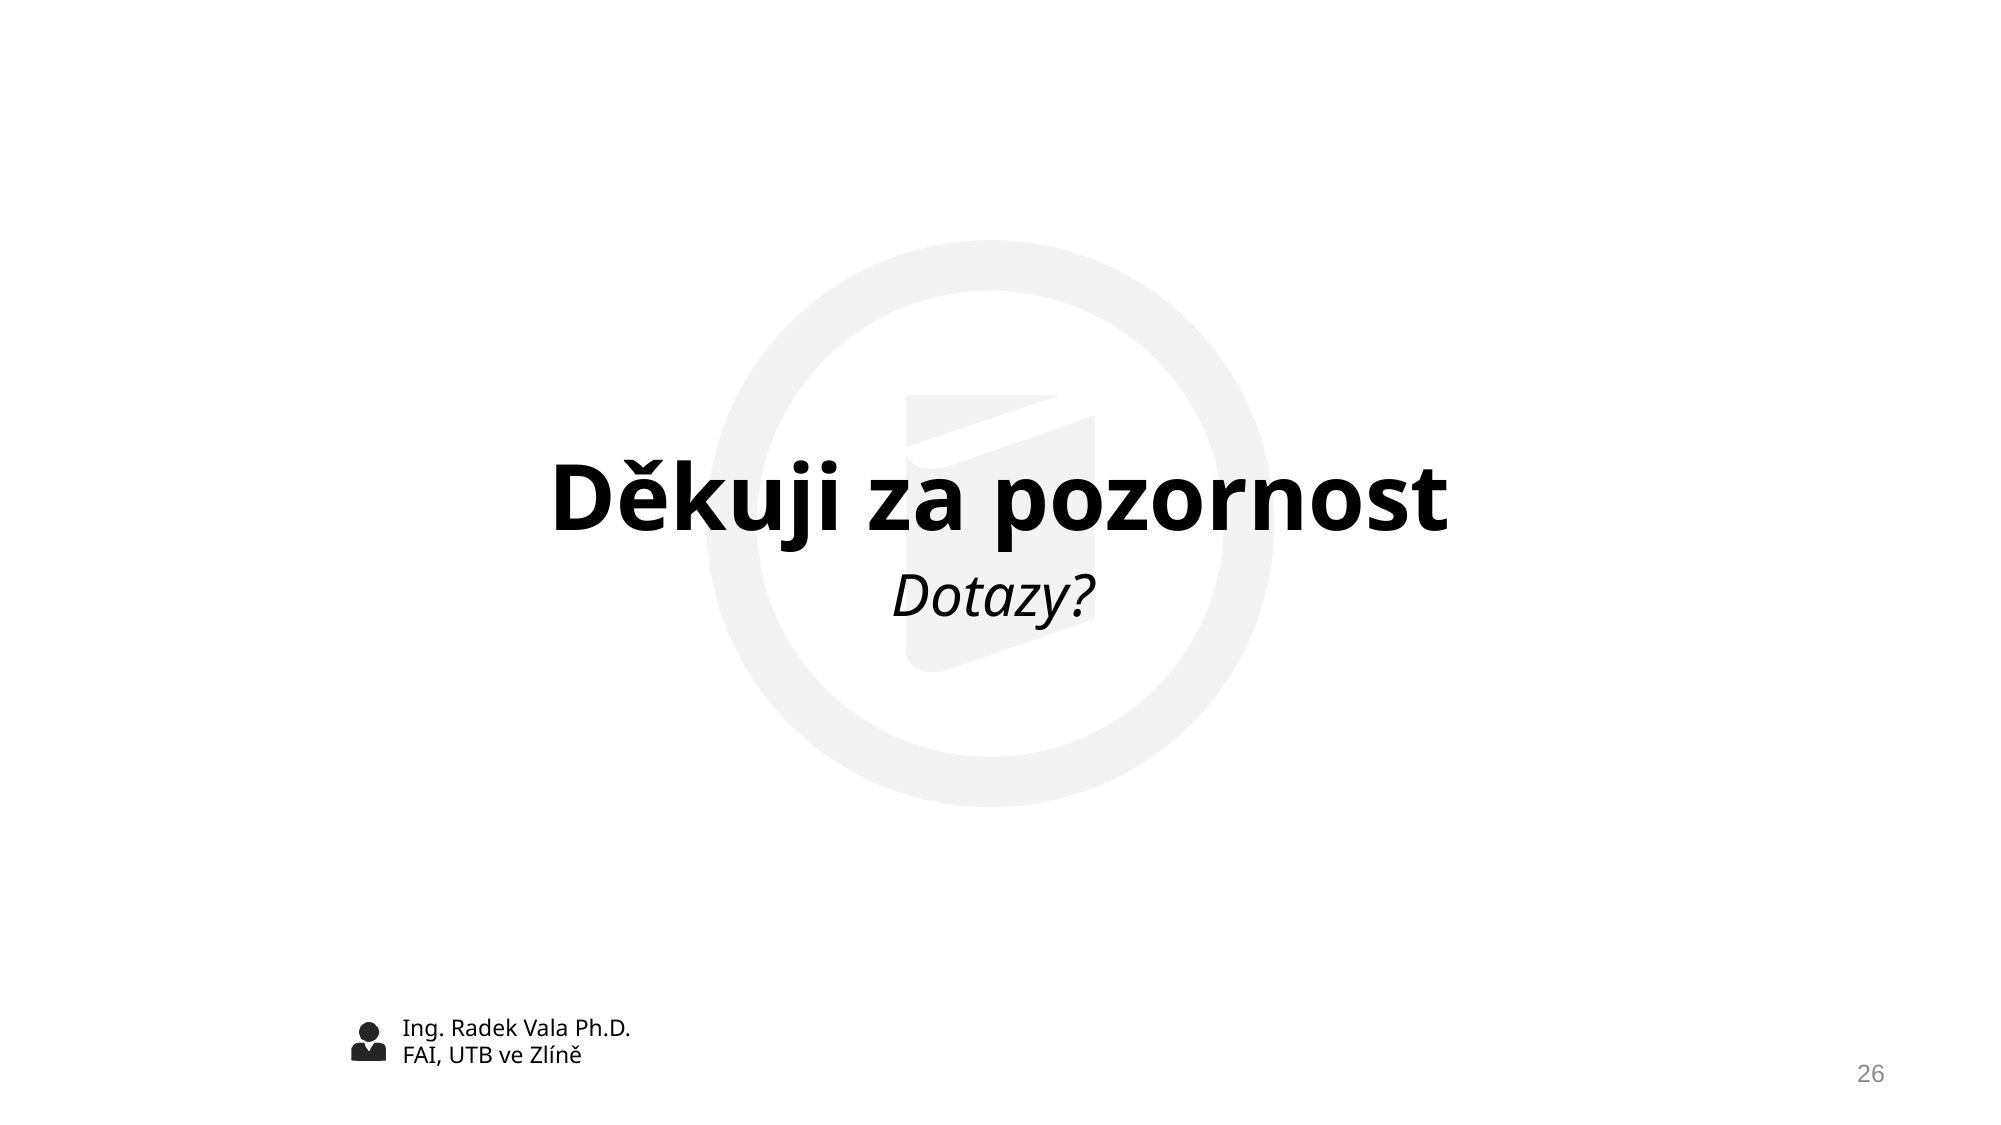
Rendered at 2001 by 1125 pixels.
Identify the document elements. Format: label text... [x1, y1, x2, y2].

text_box Ing. Radek Vala Ph.D. FAI, UTB ve Zlíně [395, 1006, 776, 1076]
subtitle Dotazy? [467, 550, 1519, 839]
picture [351, 1021, 386, 1062]
title Děkuji za pozornost [361, 372, 700, 616]
slide_number 26 [1432, 1042, 1901, 1104]
picture [706, 239, 1274, 808]
title Děkuji za pozornost [1278, 372, 1638, 616]
